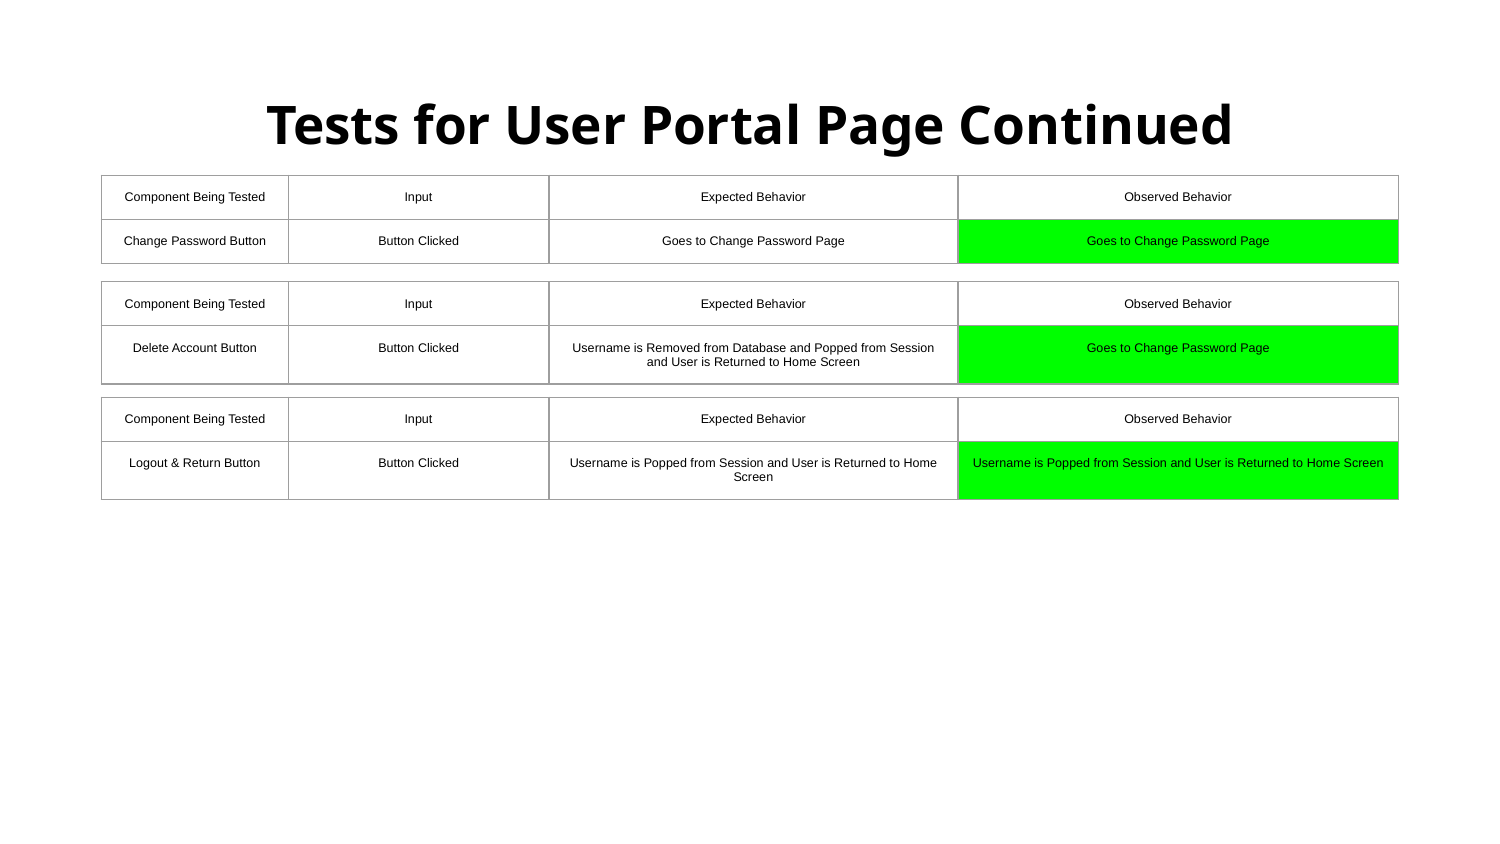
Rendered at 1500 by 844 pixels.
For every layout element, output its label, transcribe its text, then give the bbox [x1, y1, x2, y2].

table_header Input [289, 398, 548, 441]
table_header Expected Behavior [550, 398, 957, 441]
table_cell Button Clicked [289, 326, 548, 383]
table_cell Change Password Button [102, 220, 288, 263]
table_cell Username is Popped from Session and User is Returned to Home Screen [959, 442, 1398, 499]
table_header Expected Behavior [550, 176, 957, 219]
table_header Input [289, 282, 548, 325]
table_header Observed Behavior [959, 176, 1398, 219]
table_cell Username is Removed from Database and Popped from Session and User is Returned to Home Screen [550, 326, 957, 383]
title Tests for User Portal Page Continued [51, 72, 1449, 176]
table_header Observed Behavior [959, 282, 1398, 325]
table_cell Logout & Return Button [102, 442, 288, 499]
table_cell Button Clicked [289, 220, 548, 263]
table_cell Goes to Change Password Page [959, 220, 1398, 263]
table_header Component Being Tested [102, 282, 288, 325]
table_header Input [289, 176, 548, 219]
table_header Observed Behavior [959, 398, 1398, 441]
table_cell Delete Account Button [102, 326, 288, 383]
table_cell Goes to Change Password Page [959, 326, 1398, 383]
table_header Component Being Tested [102, 398, 288, 441]
table_header Expected Behavior [550, 282, 957, 325]
table_cell Goes to Change Password Page [550, 220, 957, 263]
table_cell Button Clicked [289, 442, 548, 499]
table_header Component Being Tested [102, 176, 288, 219]
table_cell Username is Popped from Session and User is Returned to Home Screen [550, 442, 957, 499]
